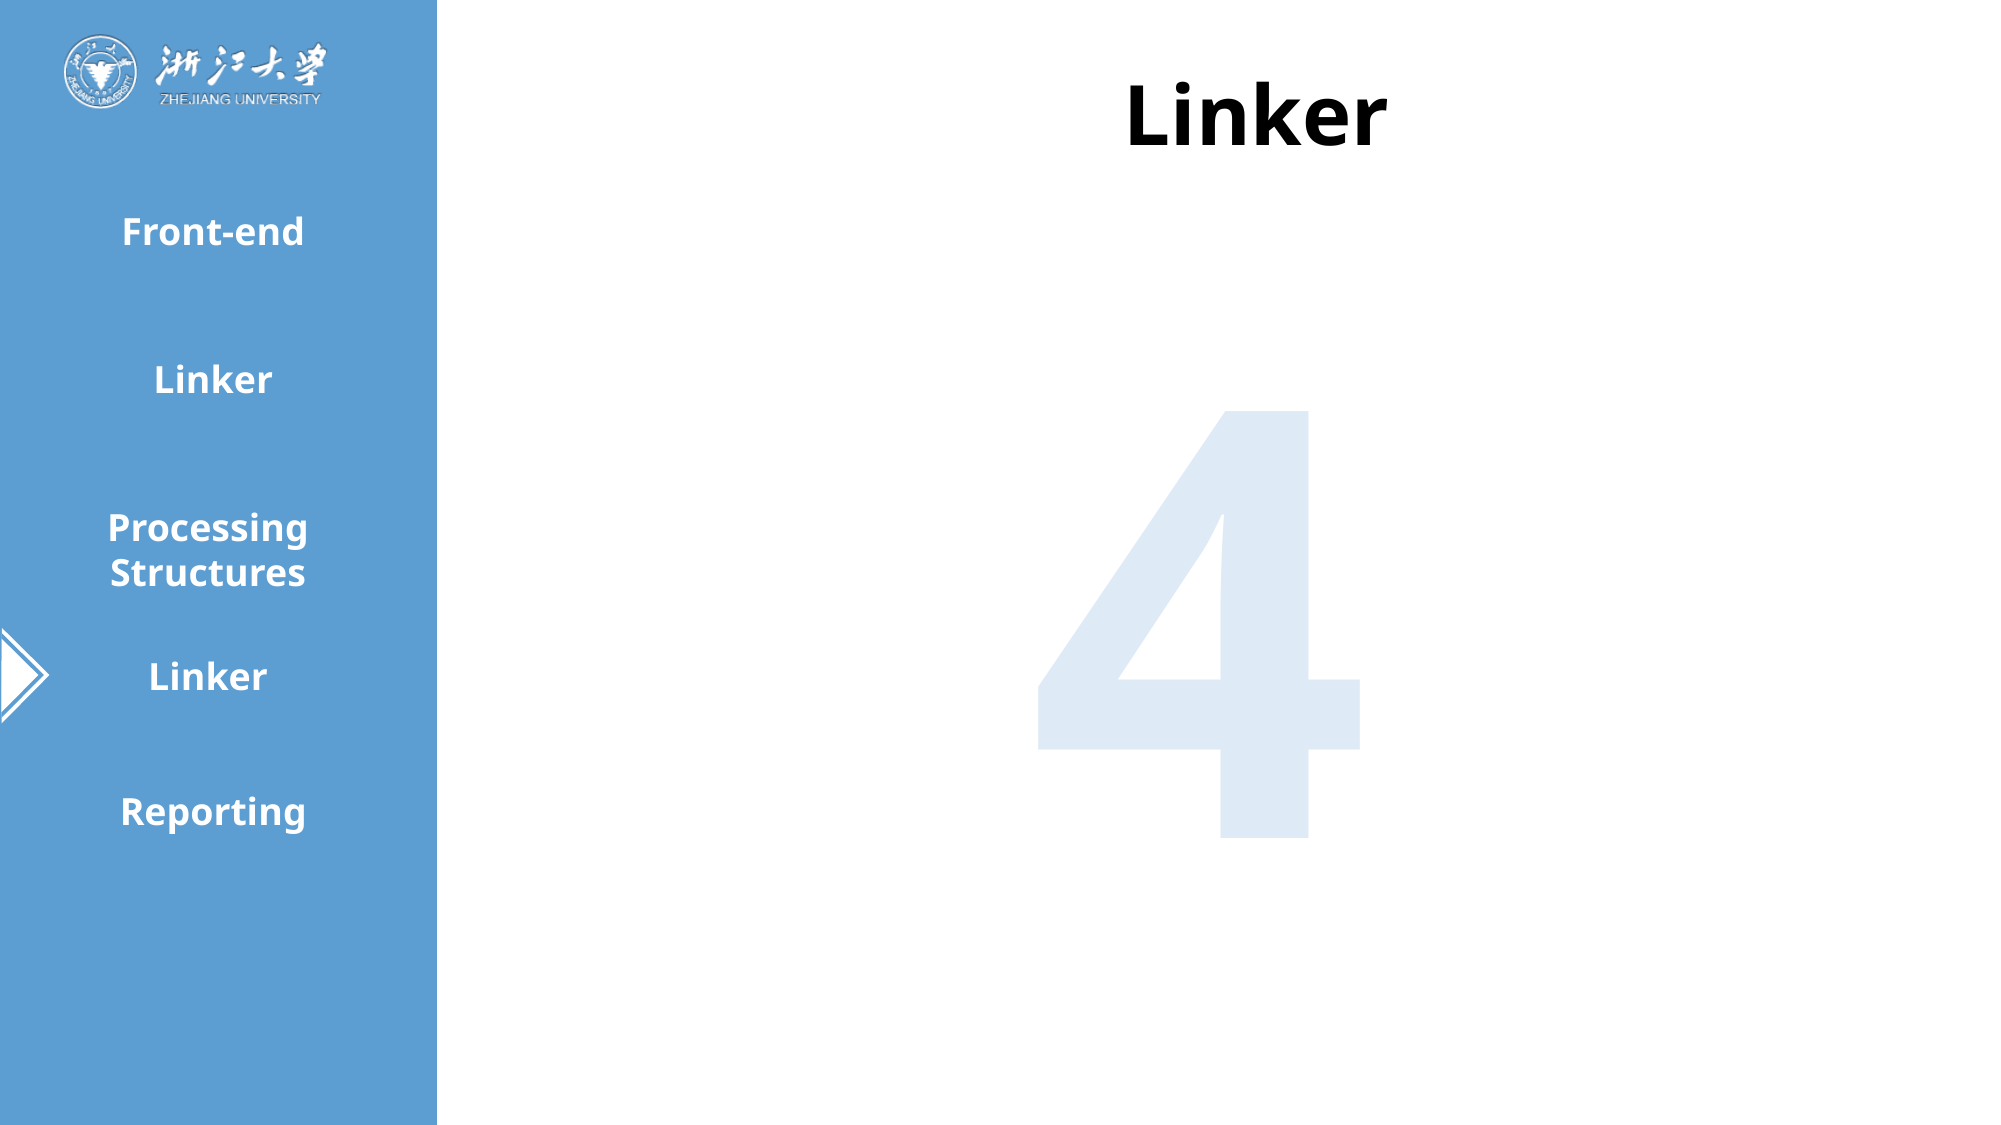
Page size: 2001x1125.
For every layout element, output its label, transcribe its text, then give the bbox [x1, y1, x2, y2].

text_box [0, 0, 438, 1125]
text_box Linker [1108, 54, 1917, 170]
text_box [617, 233, 1781, 973]
text_box Reporting [64, 780, 362, 841]
text_box Front-end [64, 200, 362, 260]
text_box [0, 642, 36, 709]
text_box Processing Structures [59, 496, 357, 602]
picture [64, 33, 338, 113]
text_box Linker [59, 645, 357, 705]
text_box Linker [64, 348, 362, 409]
